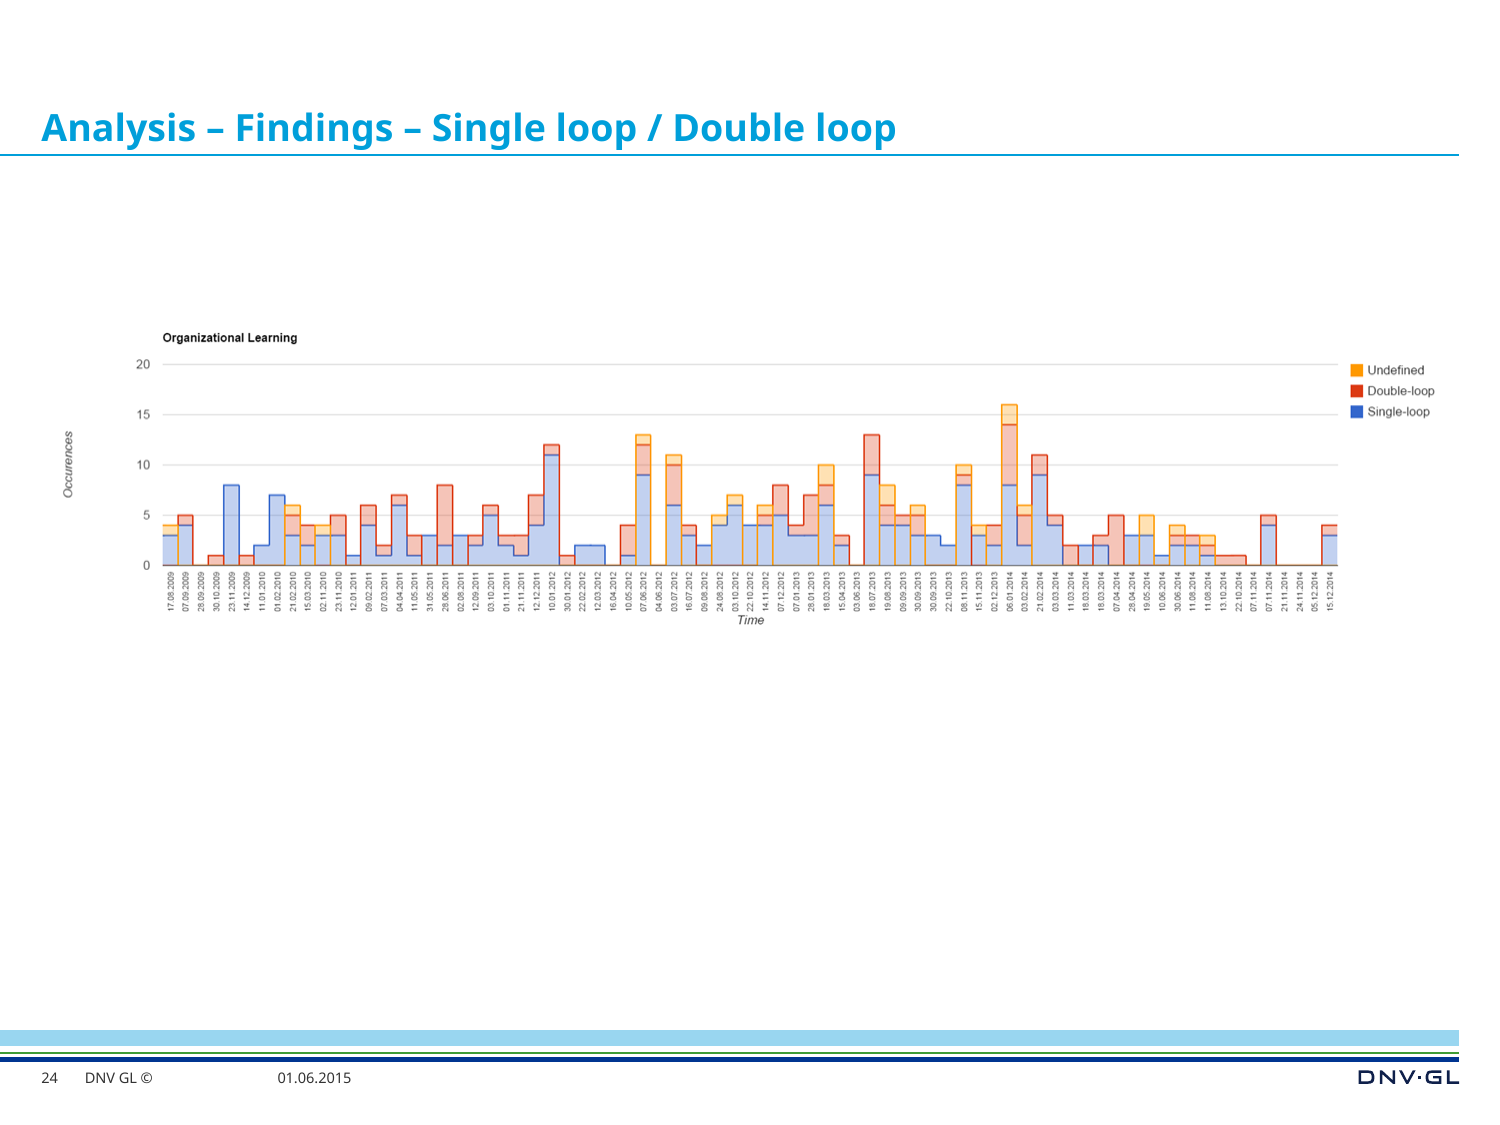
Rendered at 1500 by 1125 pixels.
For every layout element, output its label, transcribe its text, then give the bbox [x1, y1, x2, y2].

title Analysis – Findings – Single loop / Double loop [41, 39, 1459, 150]
picture [0, 302, 1500, 628]
slide_number 24 [41, 1069, 81, 1099]
